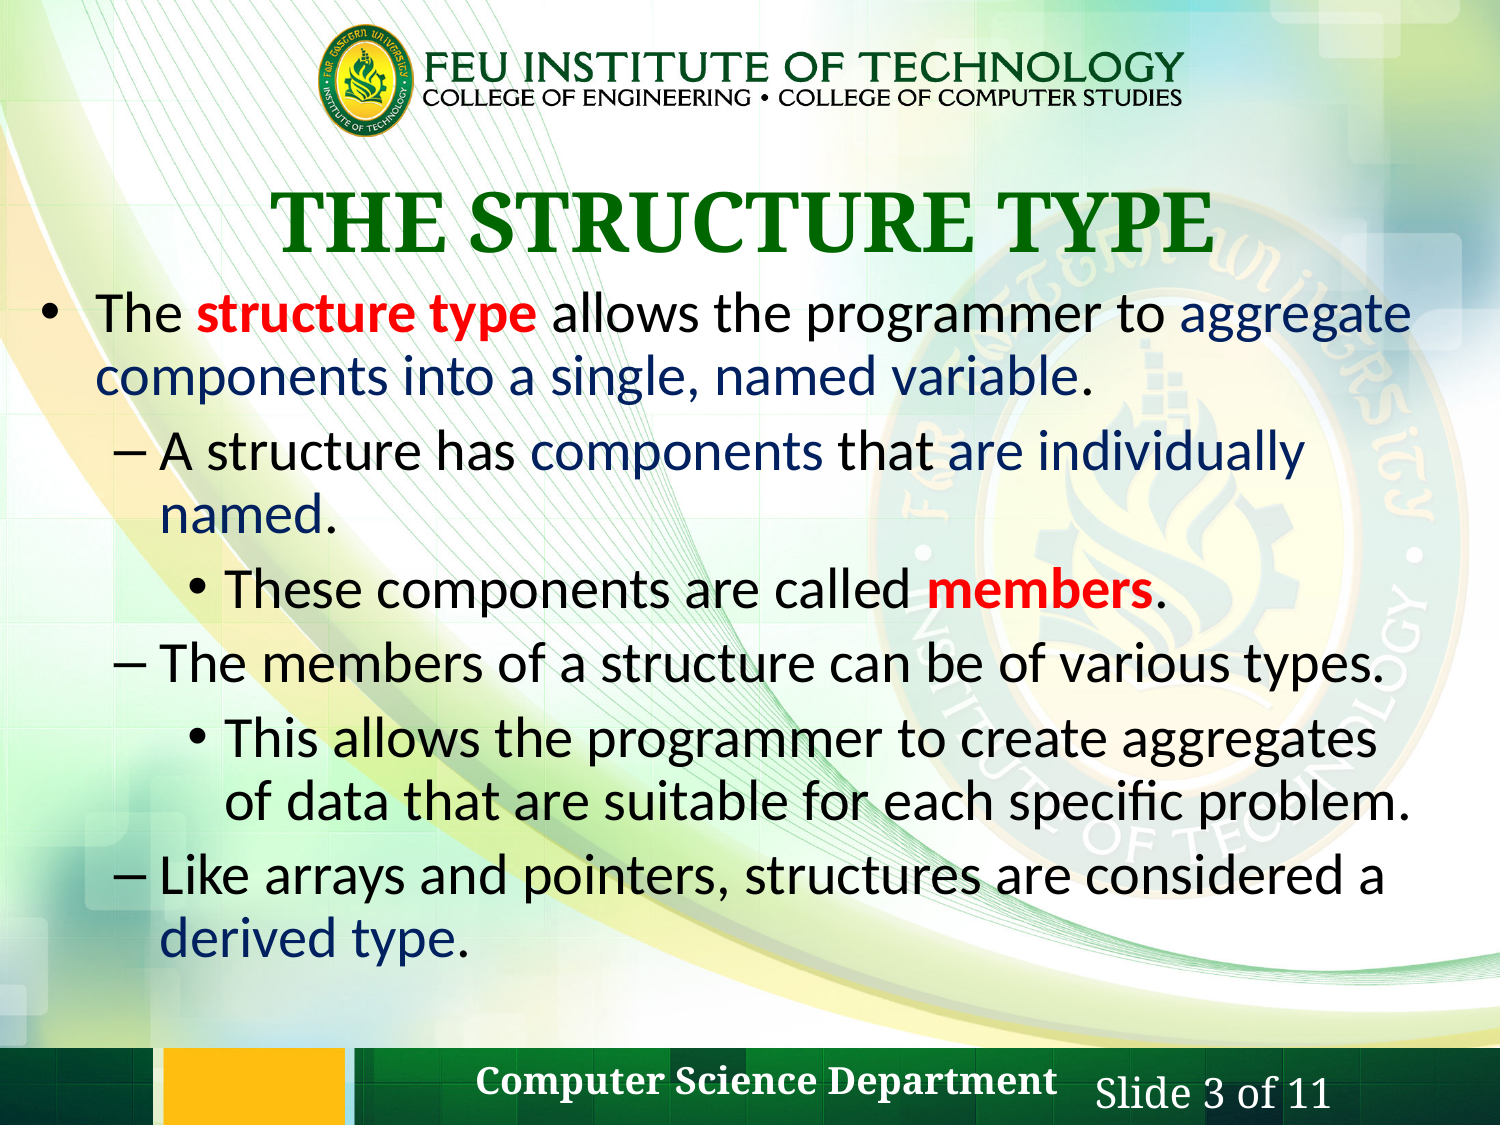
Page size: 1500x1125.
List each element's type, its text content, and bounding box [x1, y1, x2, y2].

footer Computer Science Department [454, 1050, 1080, 1110]
title THE STRUCTURE TYPE [37, 125, 1450, 275]
picture [0, 0, 1500, 1125]
list The structure type allows the programmer to aggregate components into a single, named variable. A structure has components that are individually named. These components are called members. The members of a structure can be of various types. This allows the programmer to create aggregates of data that are suitable for each specific problem. Like arrays and pointers, structures are considered a derived type. [24, 275, 1450, 950]
